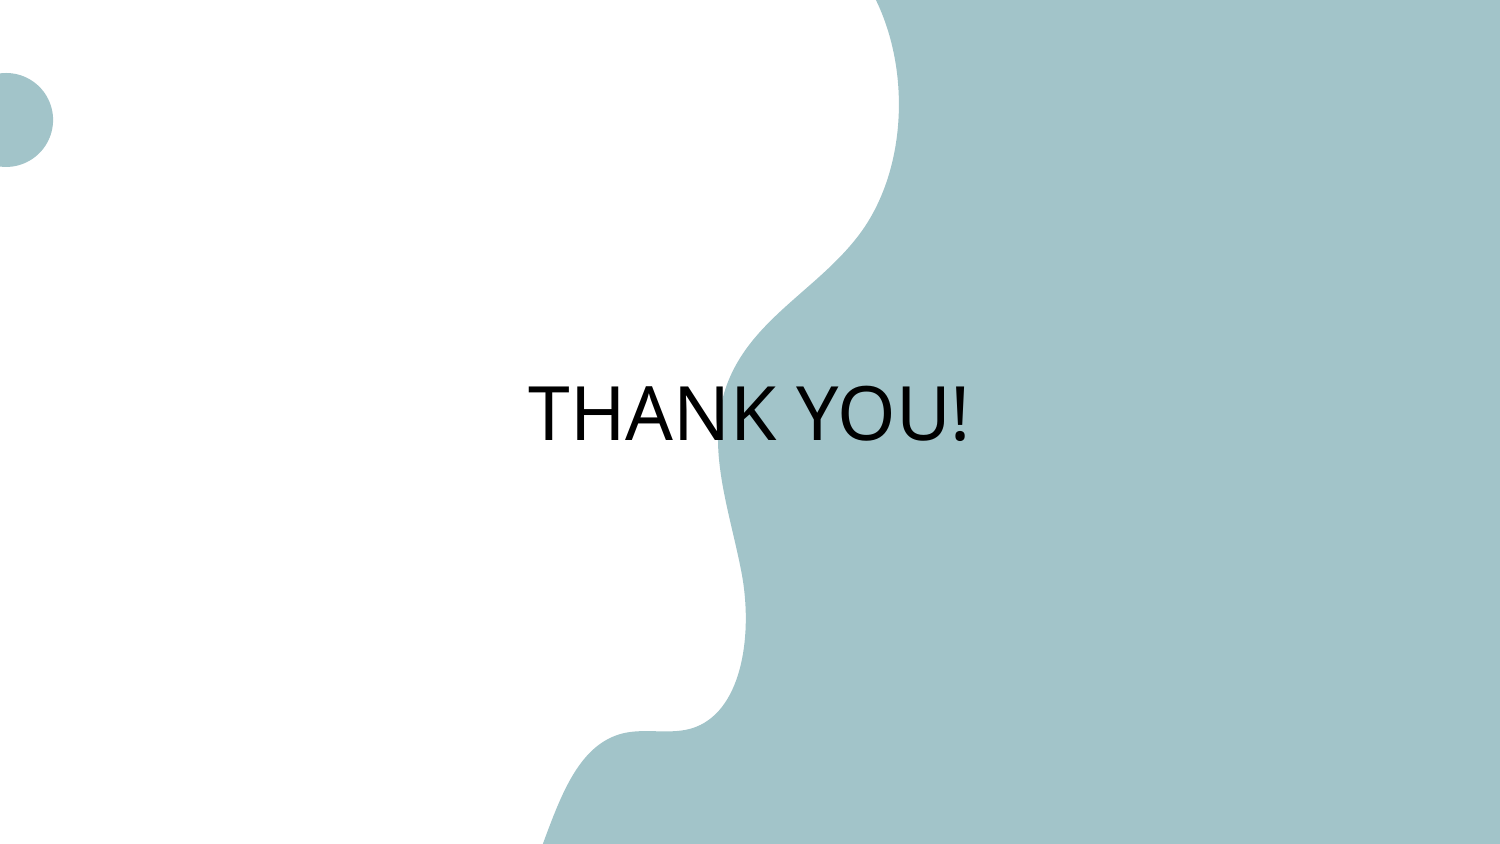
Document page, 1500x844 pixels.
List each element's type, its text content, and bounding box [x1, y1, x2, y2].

text_box THANK YOU! [410, 358, 1090, 463]
